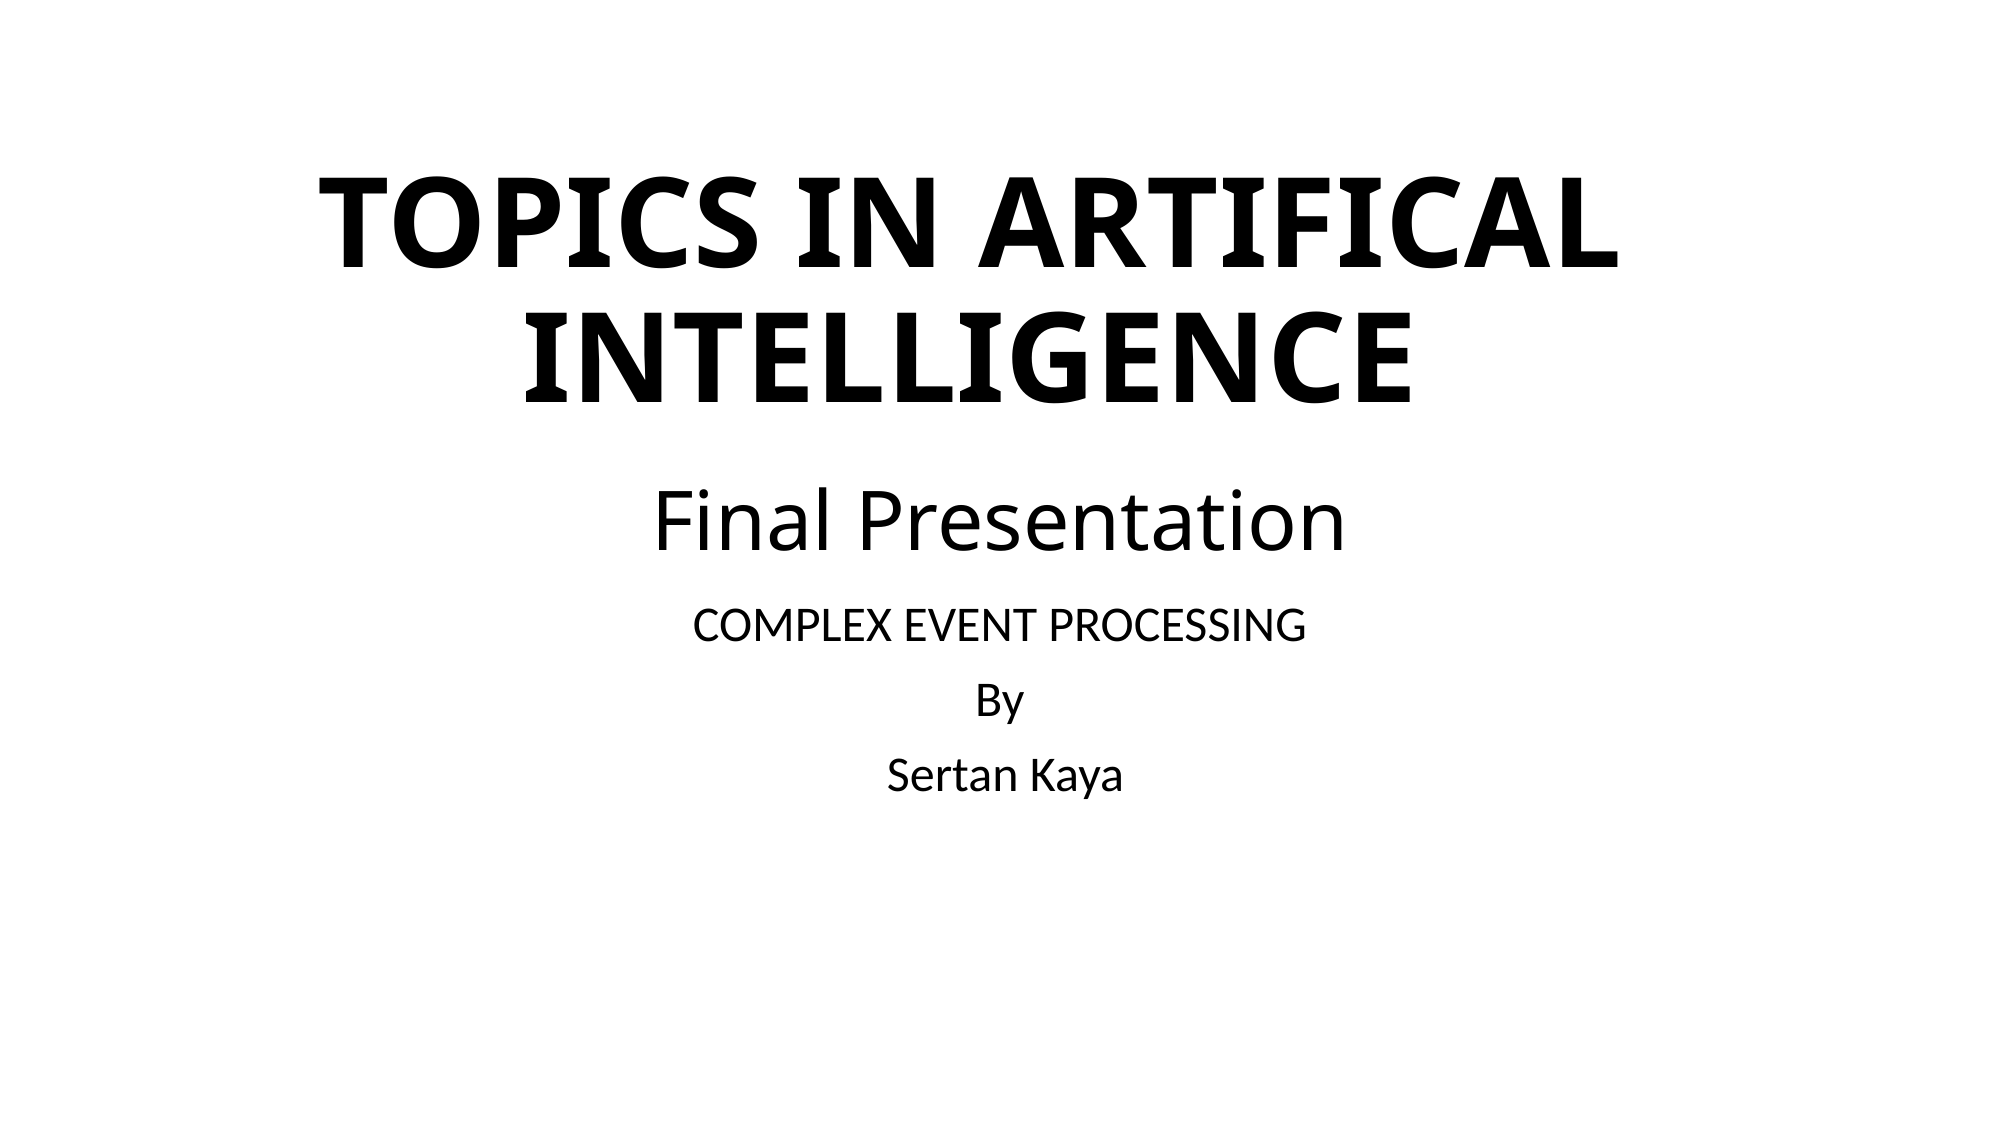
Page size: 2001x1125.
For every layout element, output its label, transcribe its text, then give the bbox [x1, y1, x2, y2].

title Final Presentation [249, 382, 1750, 576]
text_box TOPICS IN ARTIFICAL INTELLIGENCE [220, 143, 1721, 437]
subtitle COMPLEX EVENT PROCESSING By Sertan Kaya [249, 590, 1750, 863]
